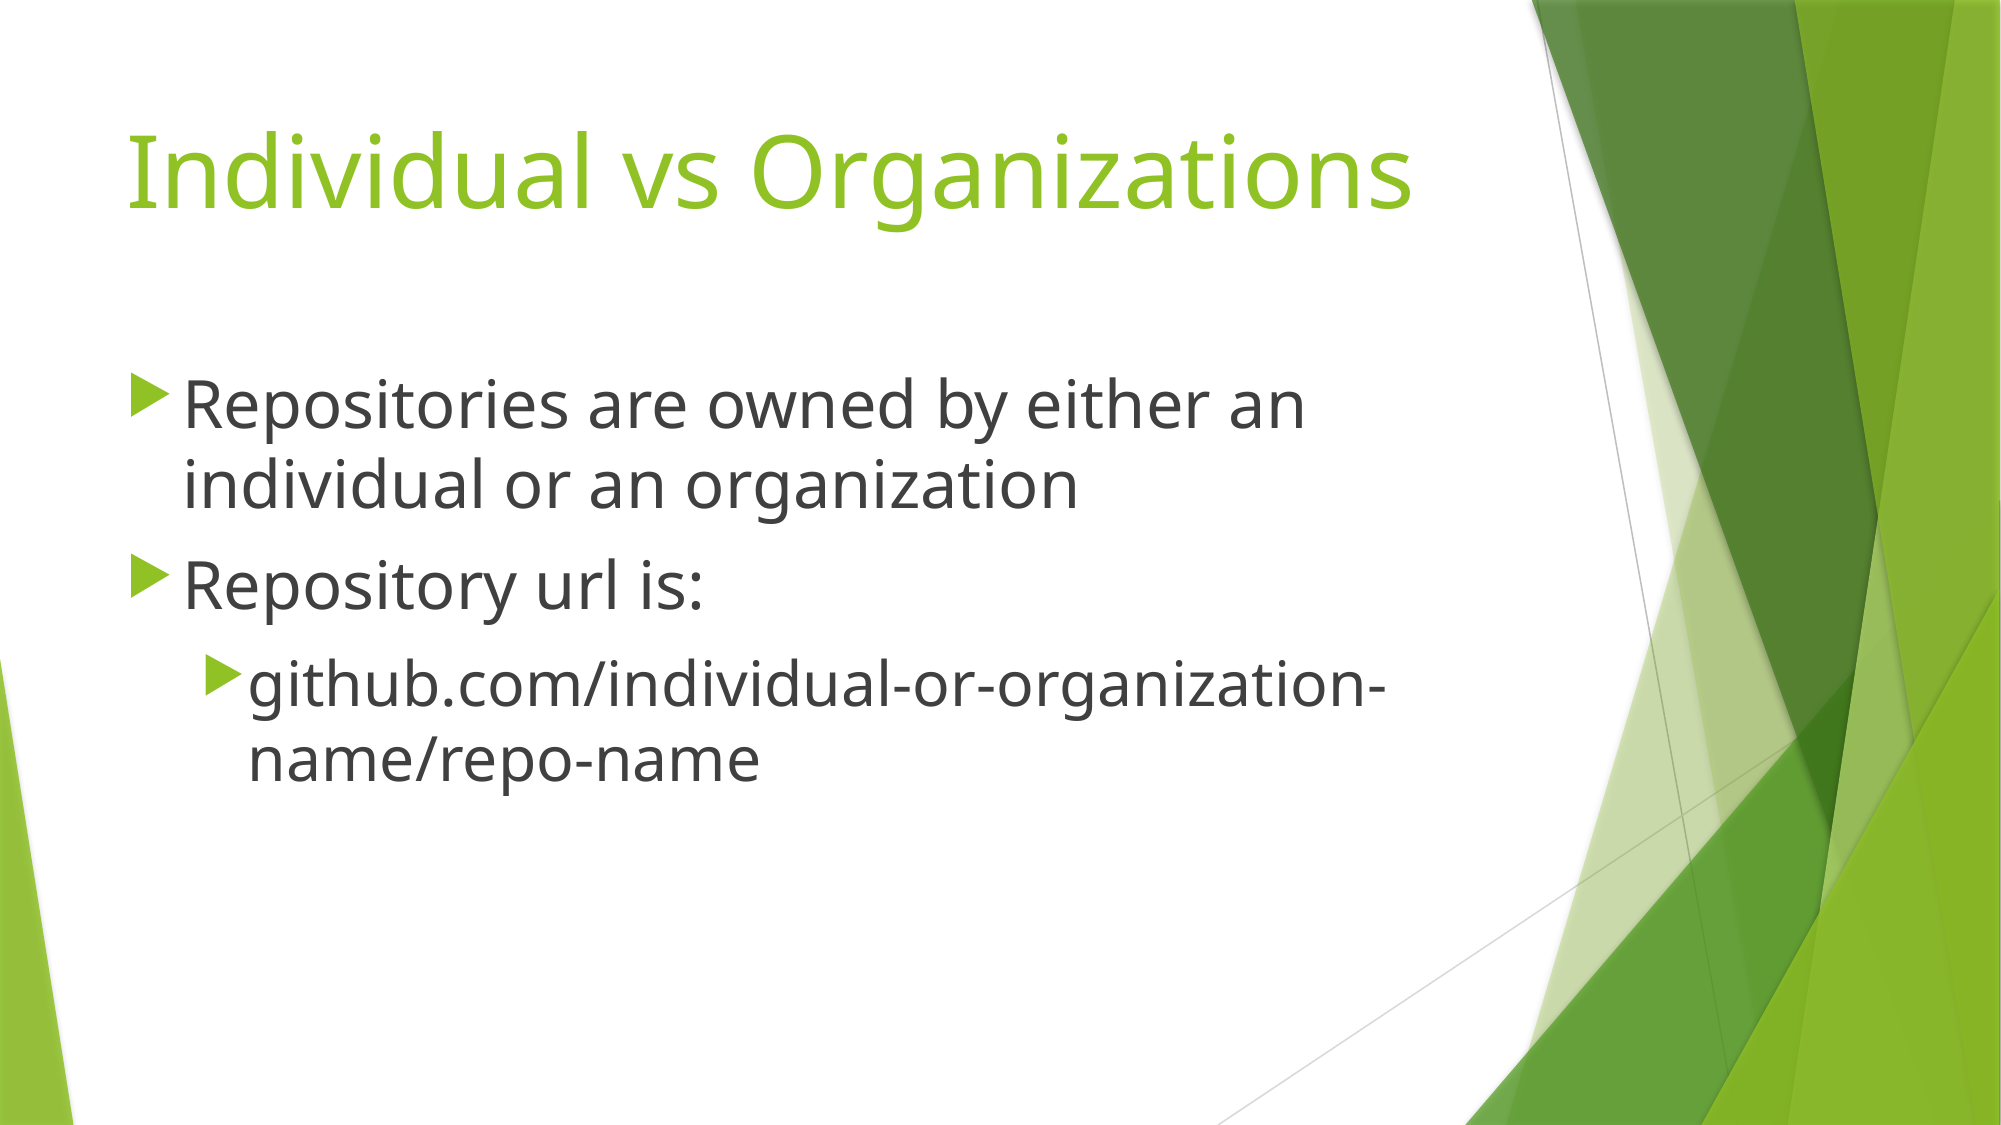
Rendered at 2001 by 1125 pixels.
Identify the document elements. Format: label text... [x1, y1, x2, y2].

title Individual vs Organizations [111, 99, 1522, 317]
list Repositories are owned by either an individual or an organization Repository url is: github.com/individual-or-organization-name/repo-name [111, 354, 1522, 992]
